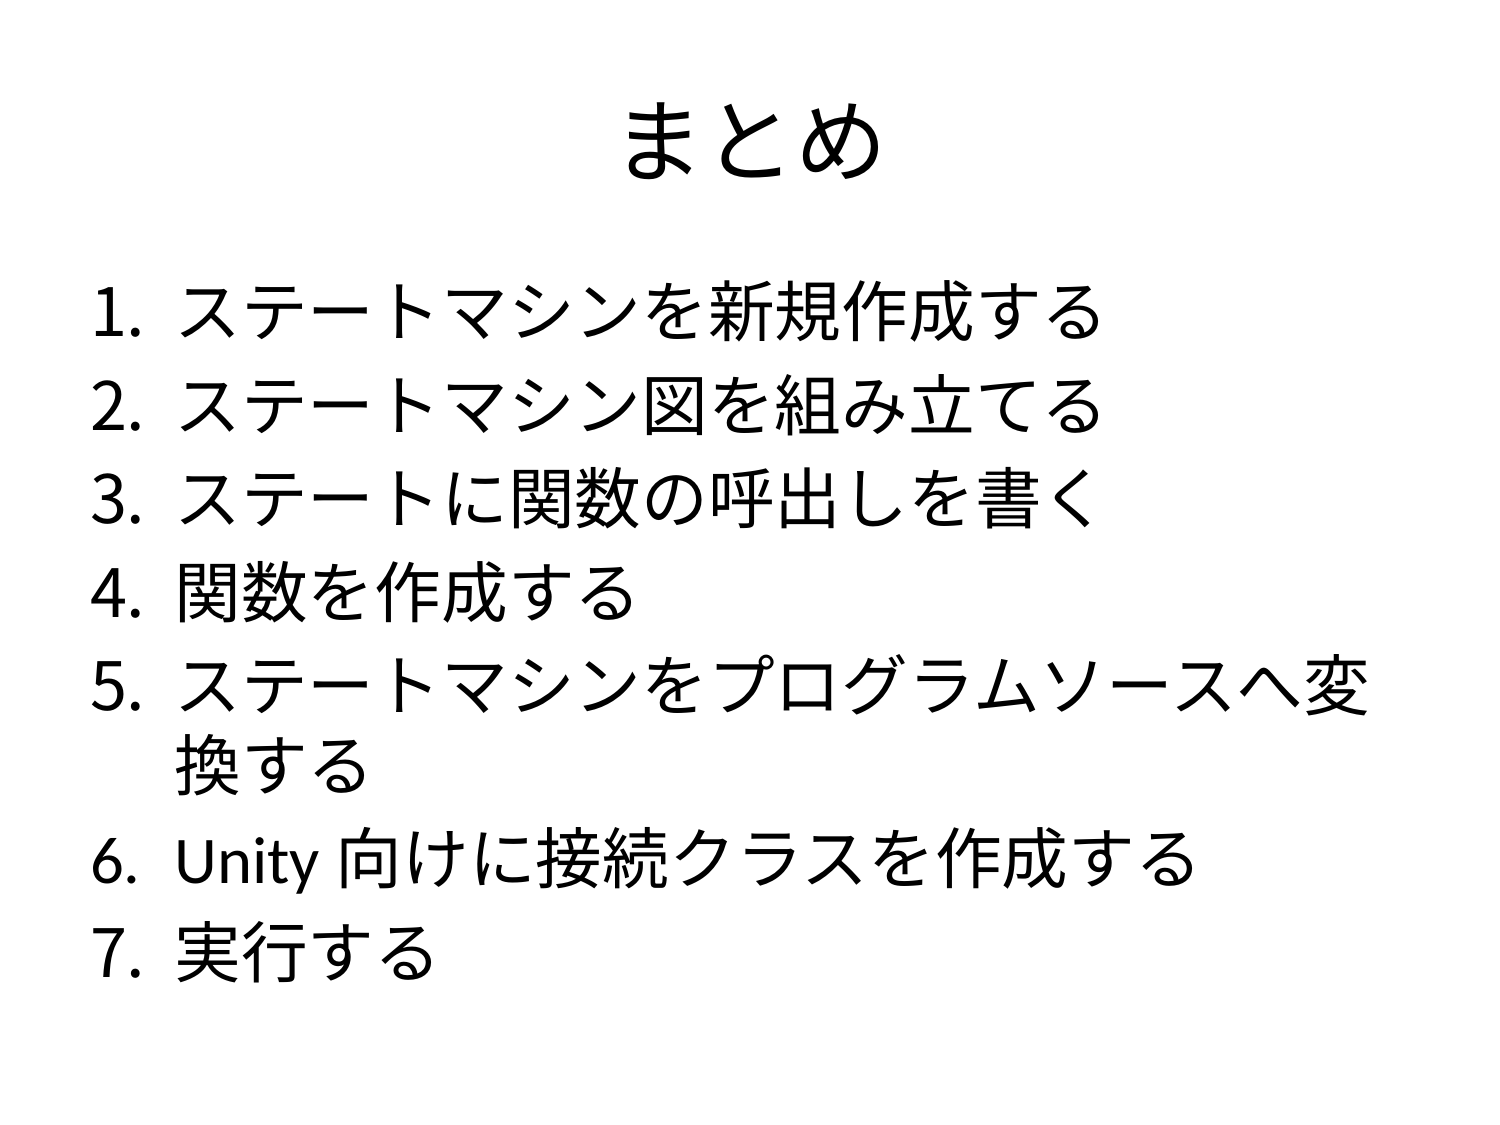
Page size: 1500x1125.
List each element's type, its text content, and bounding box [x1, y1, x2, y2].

list ステートマシンを新規作成する ステートマシン図を組み立てる ステートに関数の呼出しを書く 関数を作成する ステートマシンをプログラムソースへ変換する Unity向けに接続クラスを作成する 実行する [75, 262, 1425, 1005]
title まとめ [75, 45, 1425, 233]
